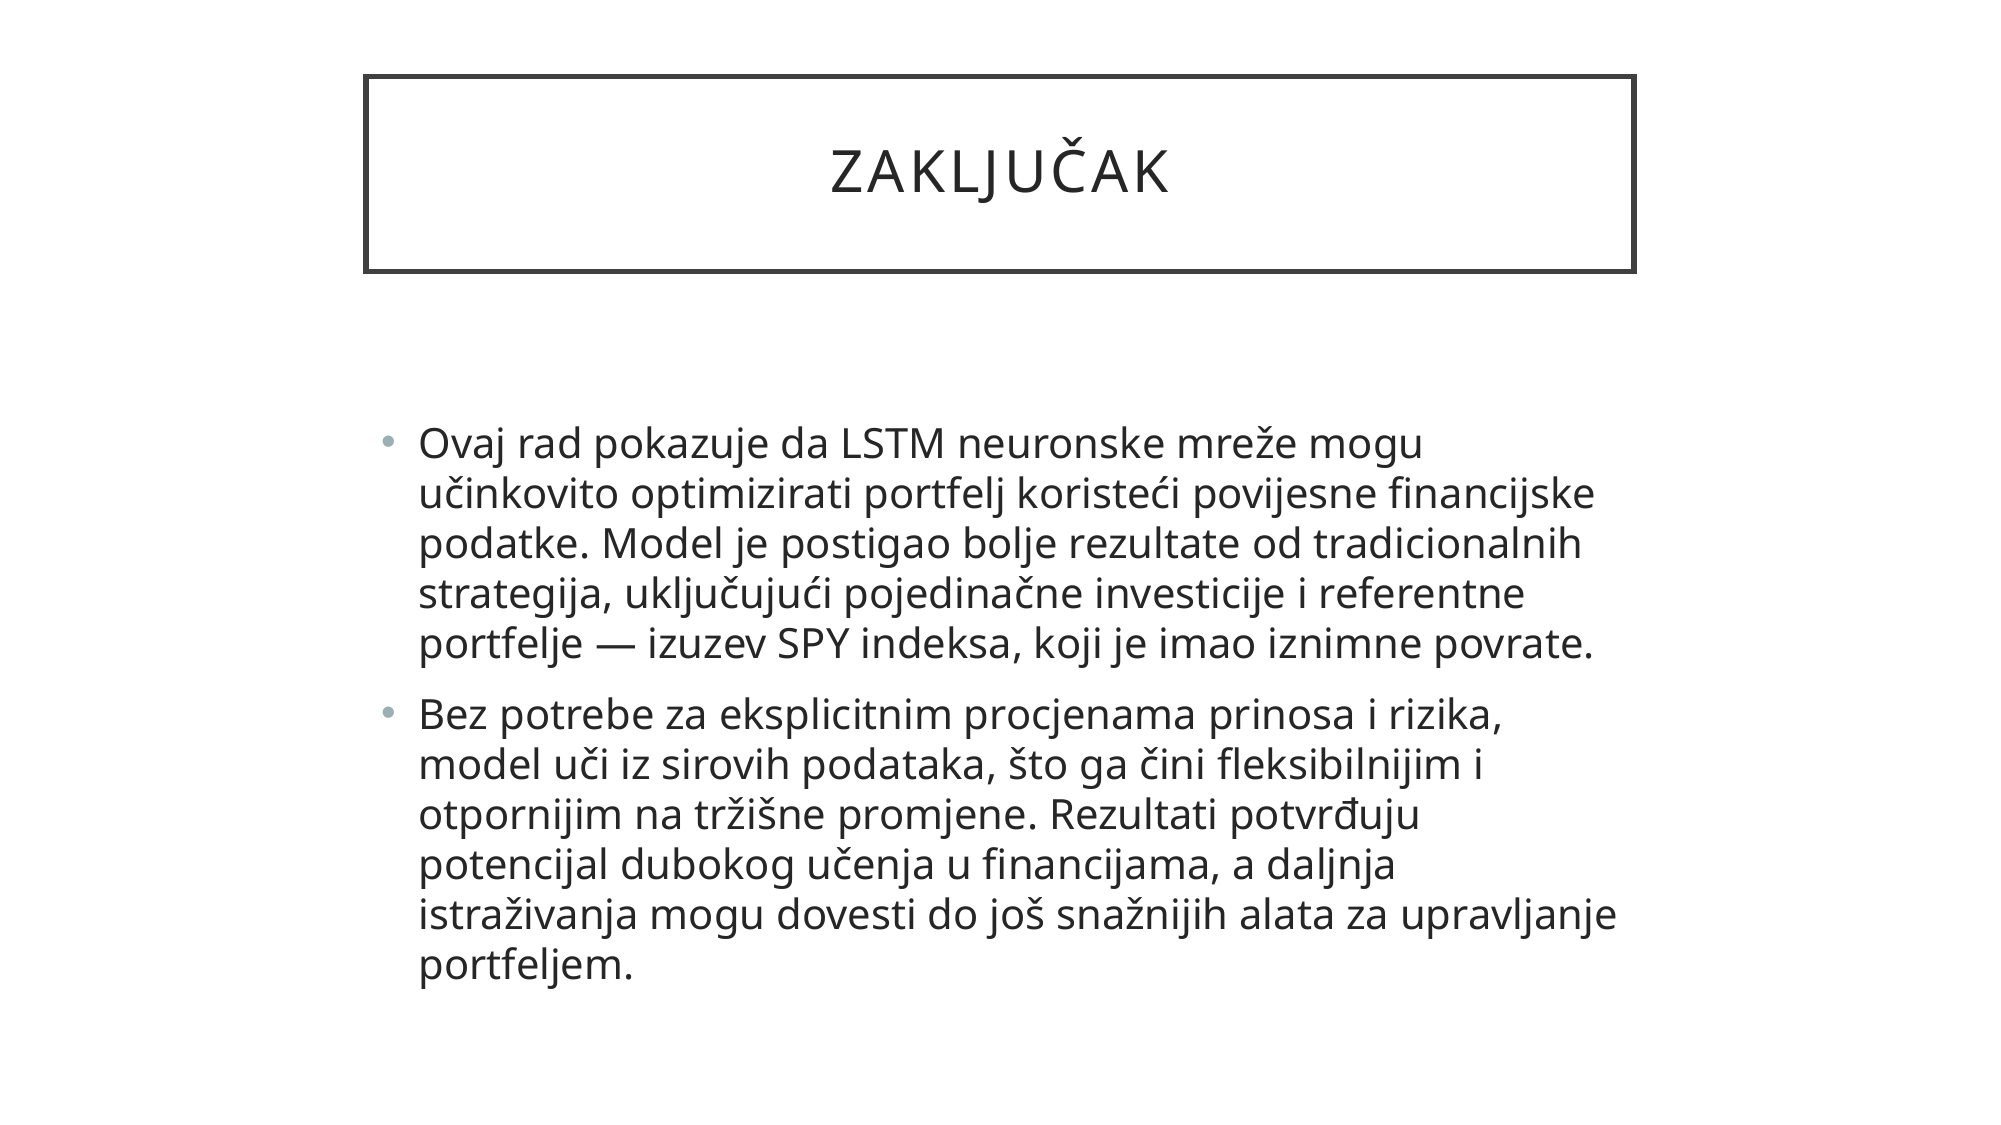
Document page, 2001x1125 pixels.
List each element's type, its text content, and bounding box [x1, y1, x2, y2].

title zaključak [363, 74, 1637, 274]
list Ovaj rad pokazuje da LSTM neuronske mreže mogu učinkovito optimizirati portfelj koristeći povijesne financijske podatke. Model je postigao bolje rezultate od tradicionalnih strategija, uključujući pojedinačne investicije i referentne portfelje — izuzev SPY indeksa, koji je imao iznimne povrate. Bez potrebe za eksplicitnim procjenama prinosa i rizika, model uči iz sirovih podataka, što ga čini fleksibilnijim i otpornijim na tržišne promjene. Rezultati potvrđuju potencijal dubokog učenja u financijama, a daljnja istraživanja mogu dovesti do još snažnijih alata za upravljanje portfeljem. [366, 408, 1634, 1018]
